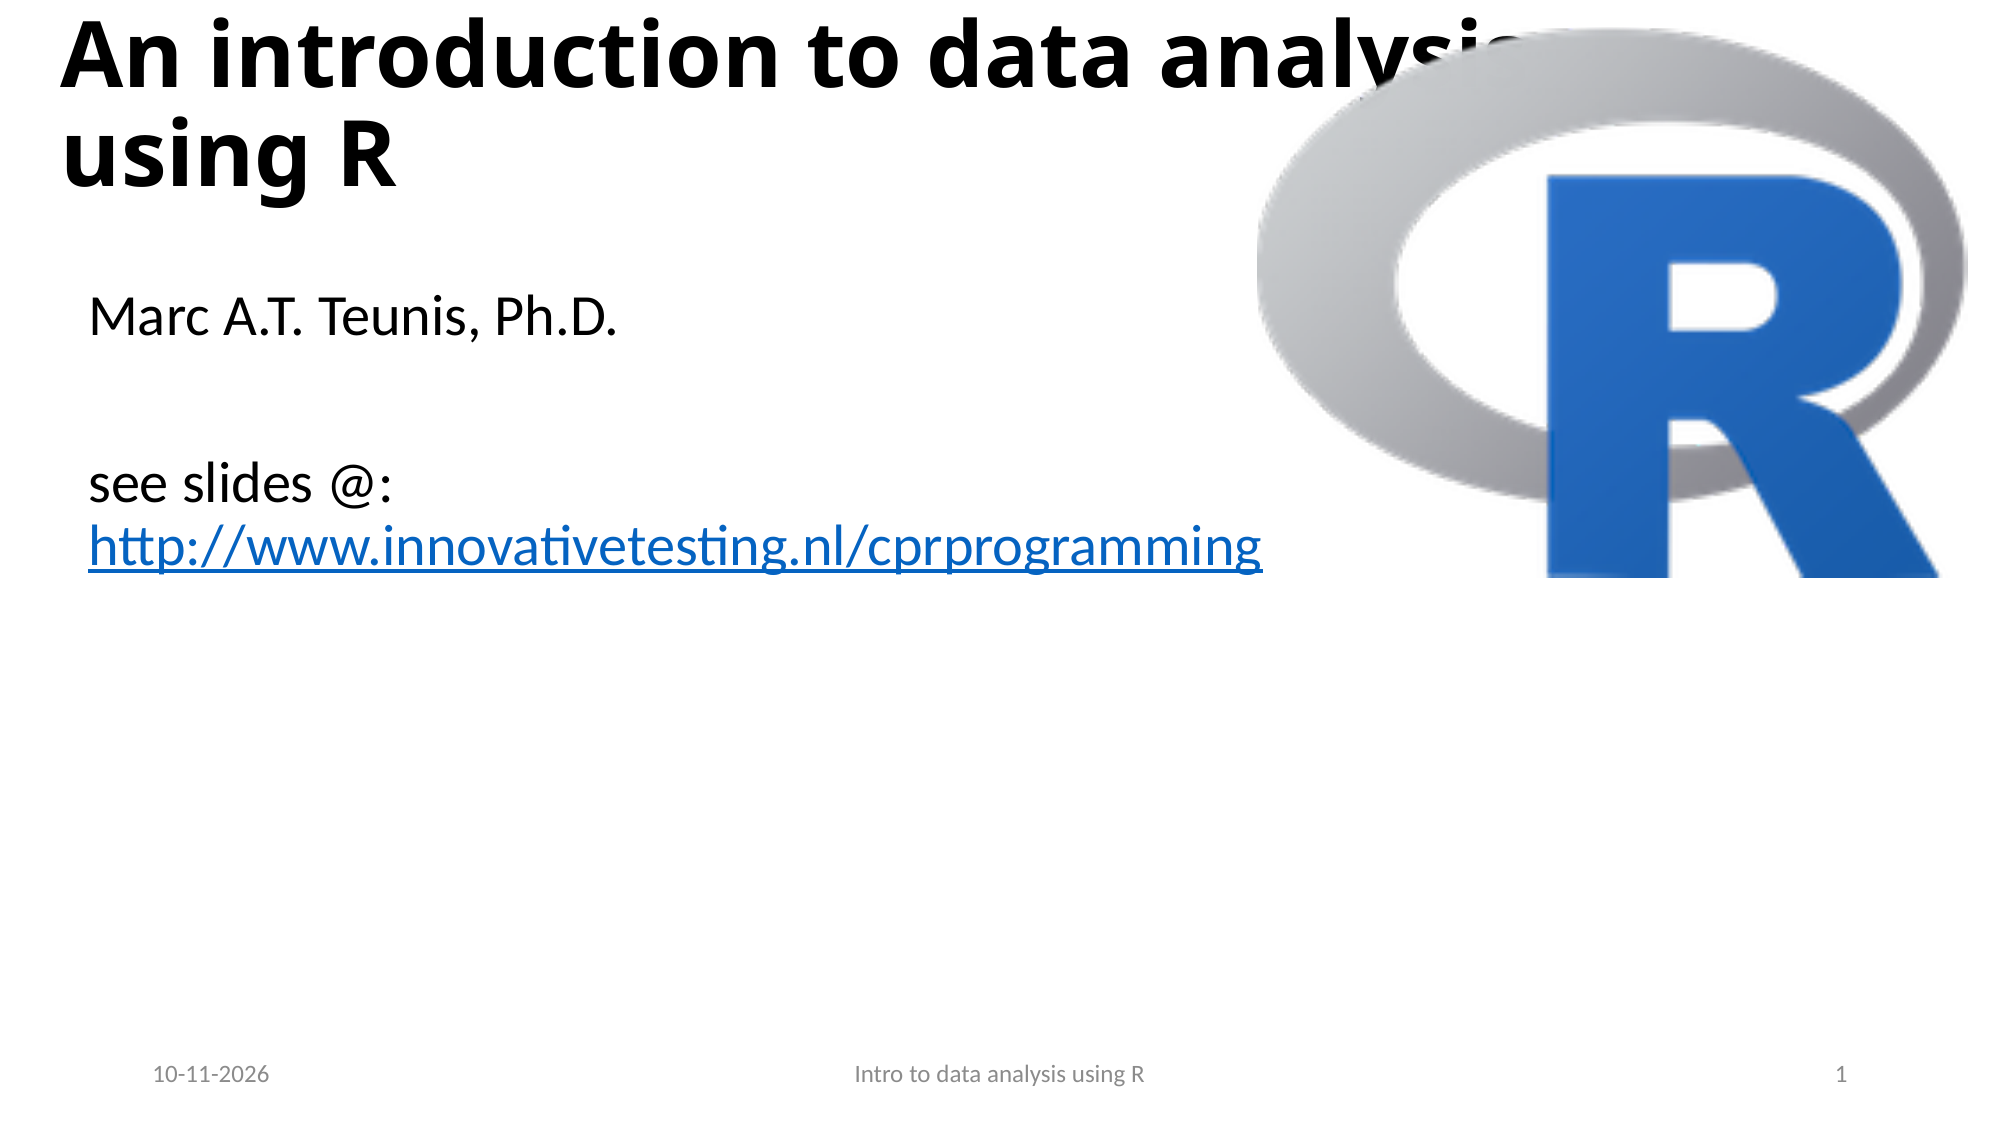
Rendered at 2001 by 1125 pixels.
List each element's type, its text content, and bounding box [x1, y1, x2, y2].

footer Intro to data analysis using R [662, 1042, 1338, 1103]
picture [1257, 27, 1968, 578]
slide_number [137, 1042, 588, 1103]
slide_number 1 [1412, 1042, 1863, 1103]
title An introduction to data analysis using R [45, 0, 1771, 216]
list Marc A.T. Teunis, Ph.D. see slides @: http://www.innovativetesting.nl/cprprogramming [73, 277, 1484, 992]
